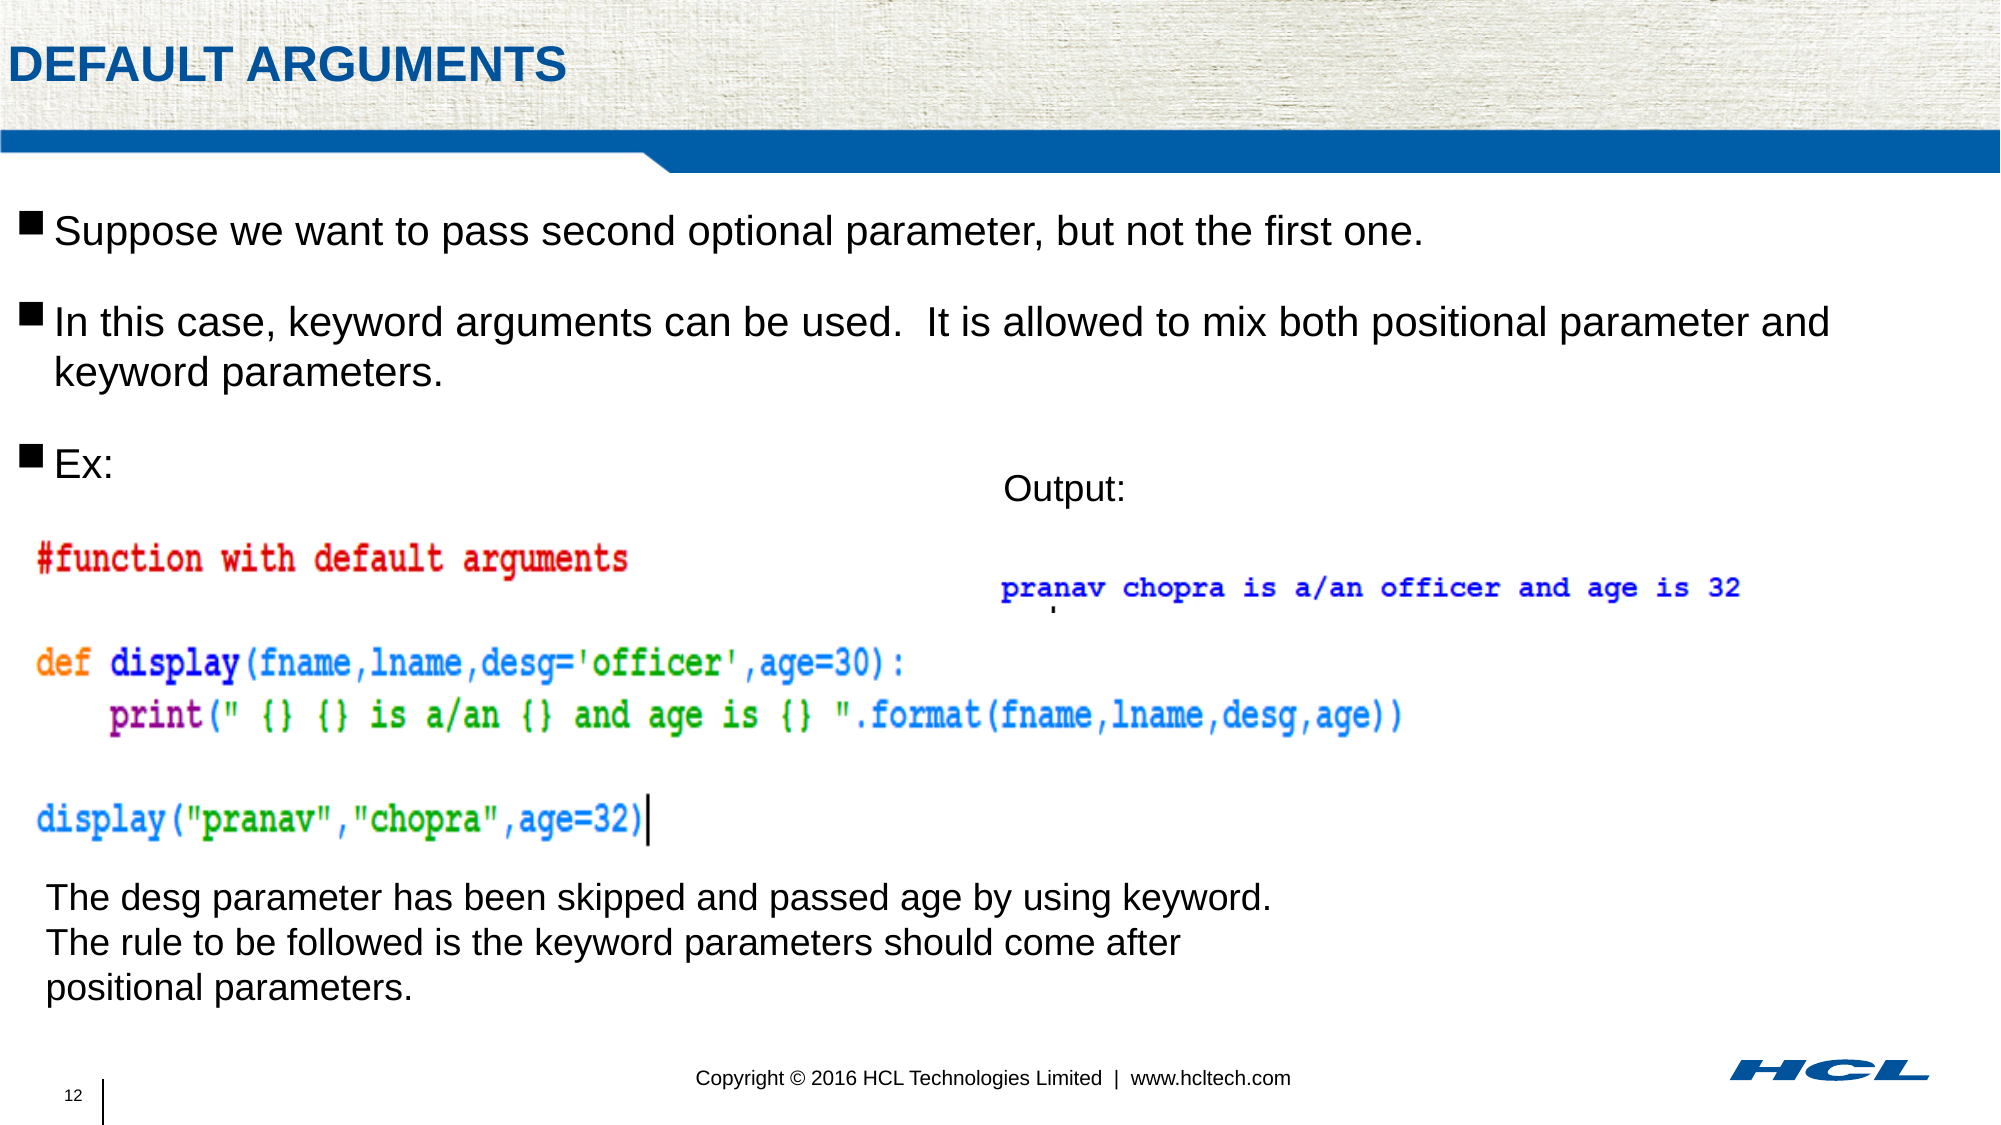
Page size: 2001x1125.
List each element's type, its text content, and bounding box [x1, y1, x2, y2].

picture [0, 0, 2000, 173]
list Suppose we want to pass second optional parameter, but not the first one. In this case, keyword arguments can be used. It is allowed to mix both positional parameter and keyword parameters. Ex: [0, 195, 1867, 1057]
picture [30, 539, 1771, 849]
text_box The desg parameter has been skipped and passed age by using keyword. The rule to be followed is the keyword parameters should come after positional parameters. [30, 865, 1344, 1016]
title Default Arguments [0, 0, 1867, 123]
text_box Output: [988, 456, 1344, 517]
